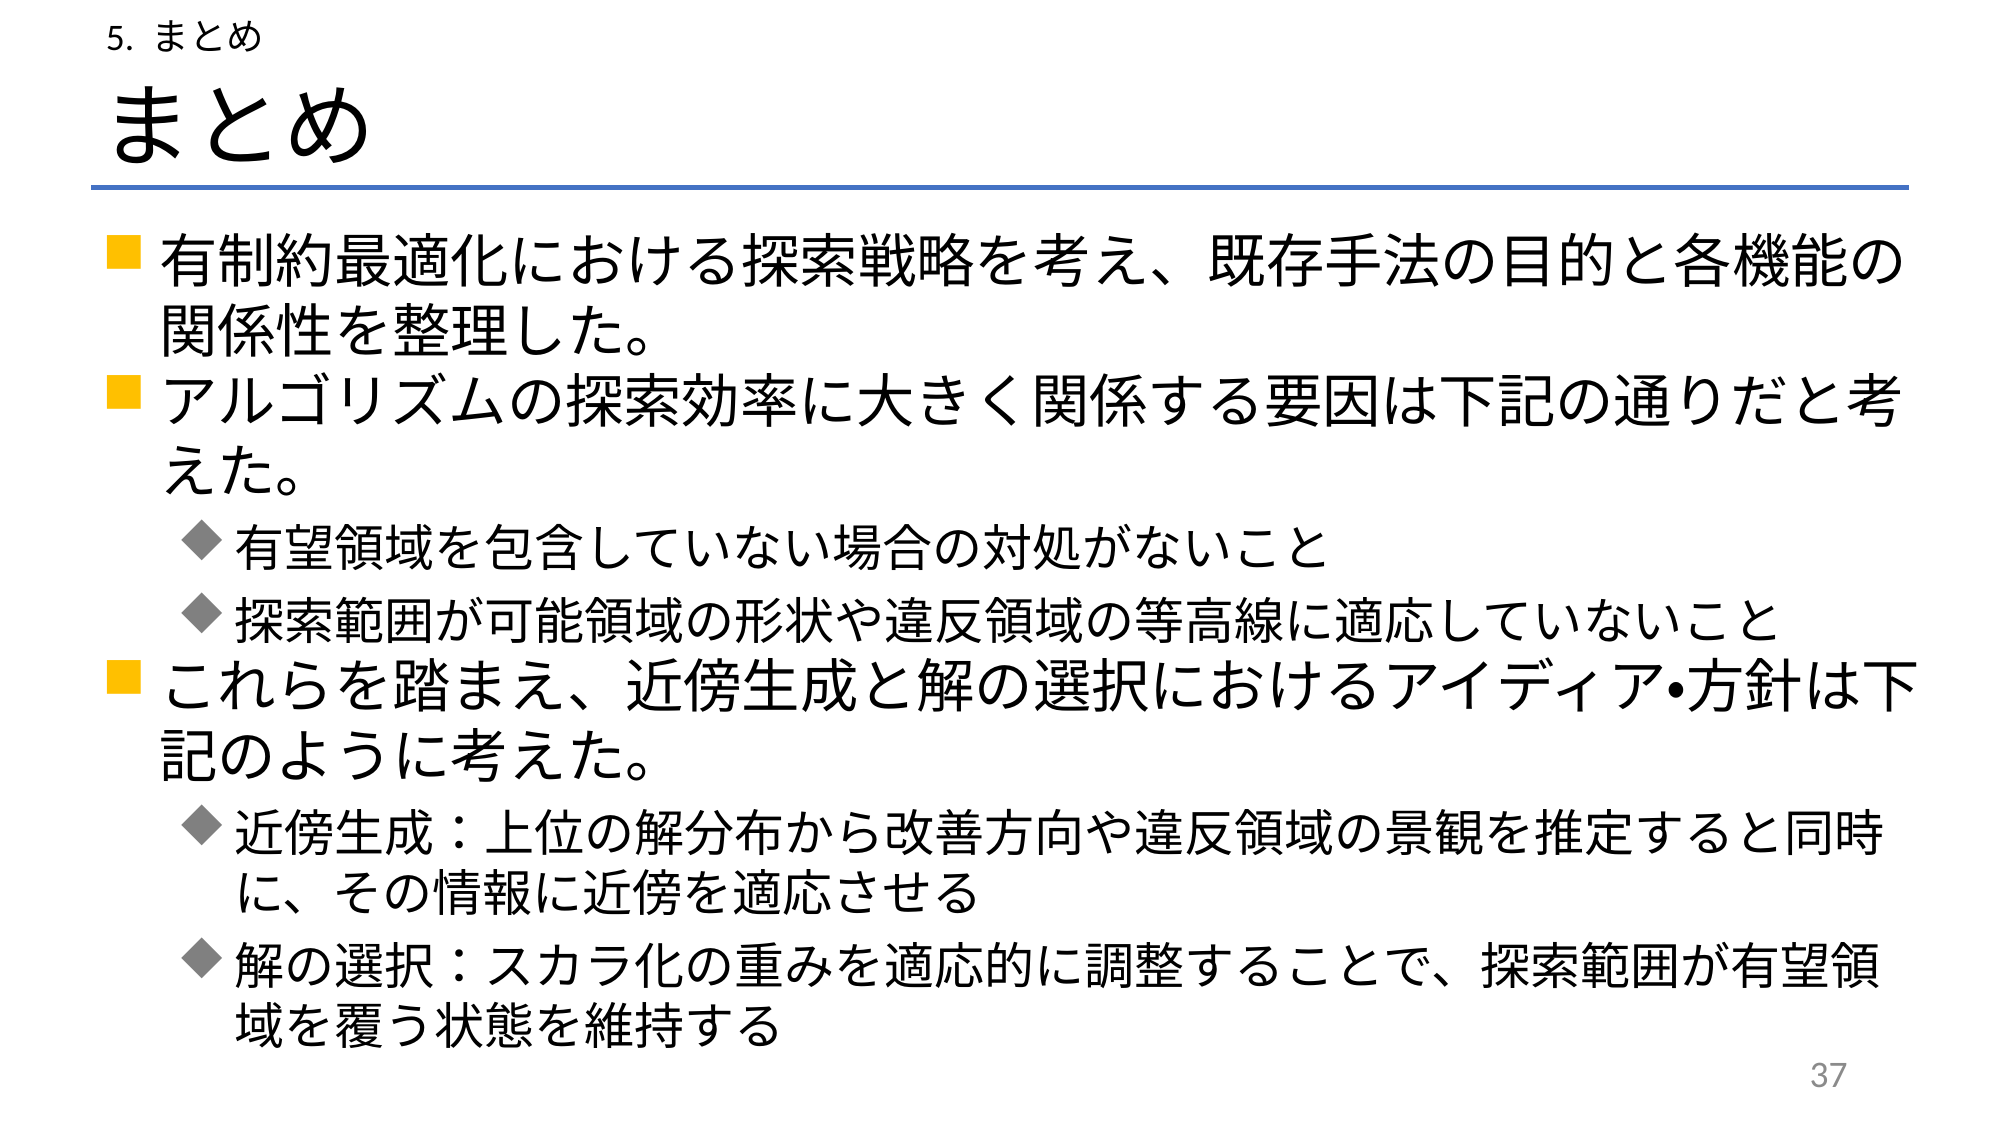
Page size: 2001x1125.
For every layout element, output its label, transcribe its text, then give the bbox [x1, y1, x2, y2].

title まとめ [85, 21, 1811, 239]
slide_number 37 [1412, 1062, 1863, 1103]
text_box 有制約最適化における探索戦略を考え、既存手法の目的と各機能の関係性を整理した。 アルゴリズムの探索効率に大きく関係する要因は下記の通りだと考えた。 有望領域を包含していない場合の対処がないこと 探索範囲が可能領域の形状や違反領域の等高線に適応していないこと これらを踏まえ、近傍生成と解の選択におけるアイディア・方針は下記のように考えた。 近傍生成：上位の解分布から改善方向や違反領域の景観を推定すると同時に、その情報に近傍を適応させる 解の選択：スカラ化の重みを適応的に調整することで、探索範囲が有望領域を覆う状態を維持する [91, 218, 1939, 1062]
text_box 5. まとめ [91, 5, 868, 65]
